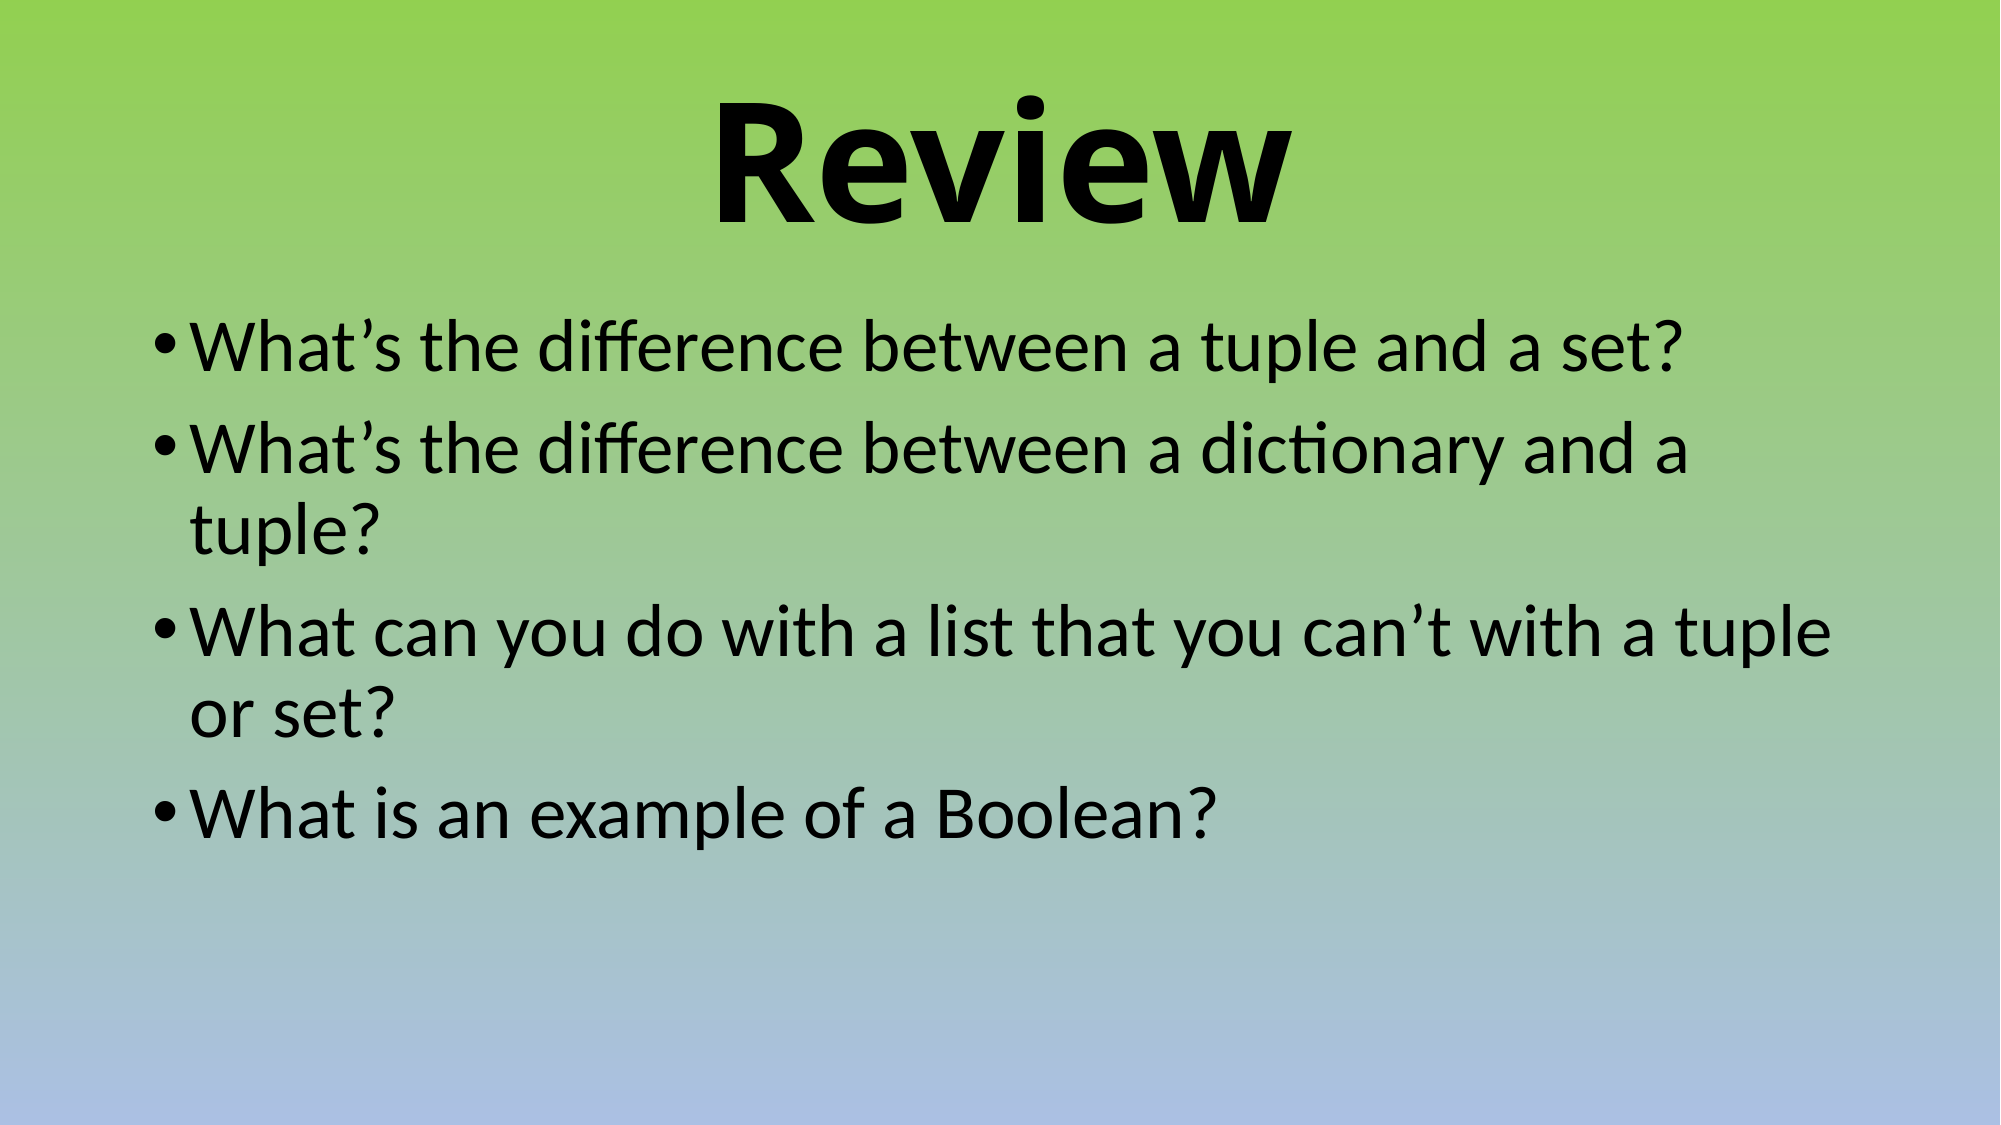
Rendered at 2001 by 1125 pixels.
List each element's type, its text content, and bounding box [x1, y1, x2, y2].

title Review [137, 59, 1863, 278]
list What’s the difference between a tuple and a set? What’s the difference between a dictionary and a tuple? What can you do with a list that you can’t with a tuple or set? What is an example of a Boolean? [137, 299, 1863, 1014]
